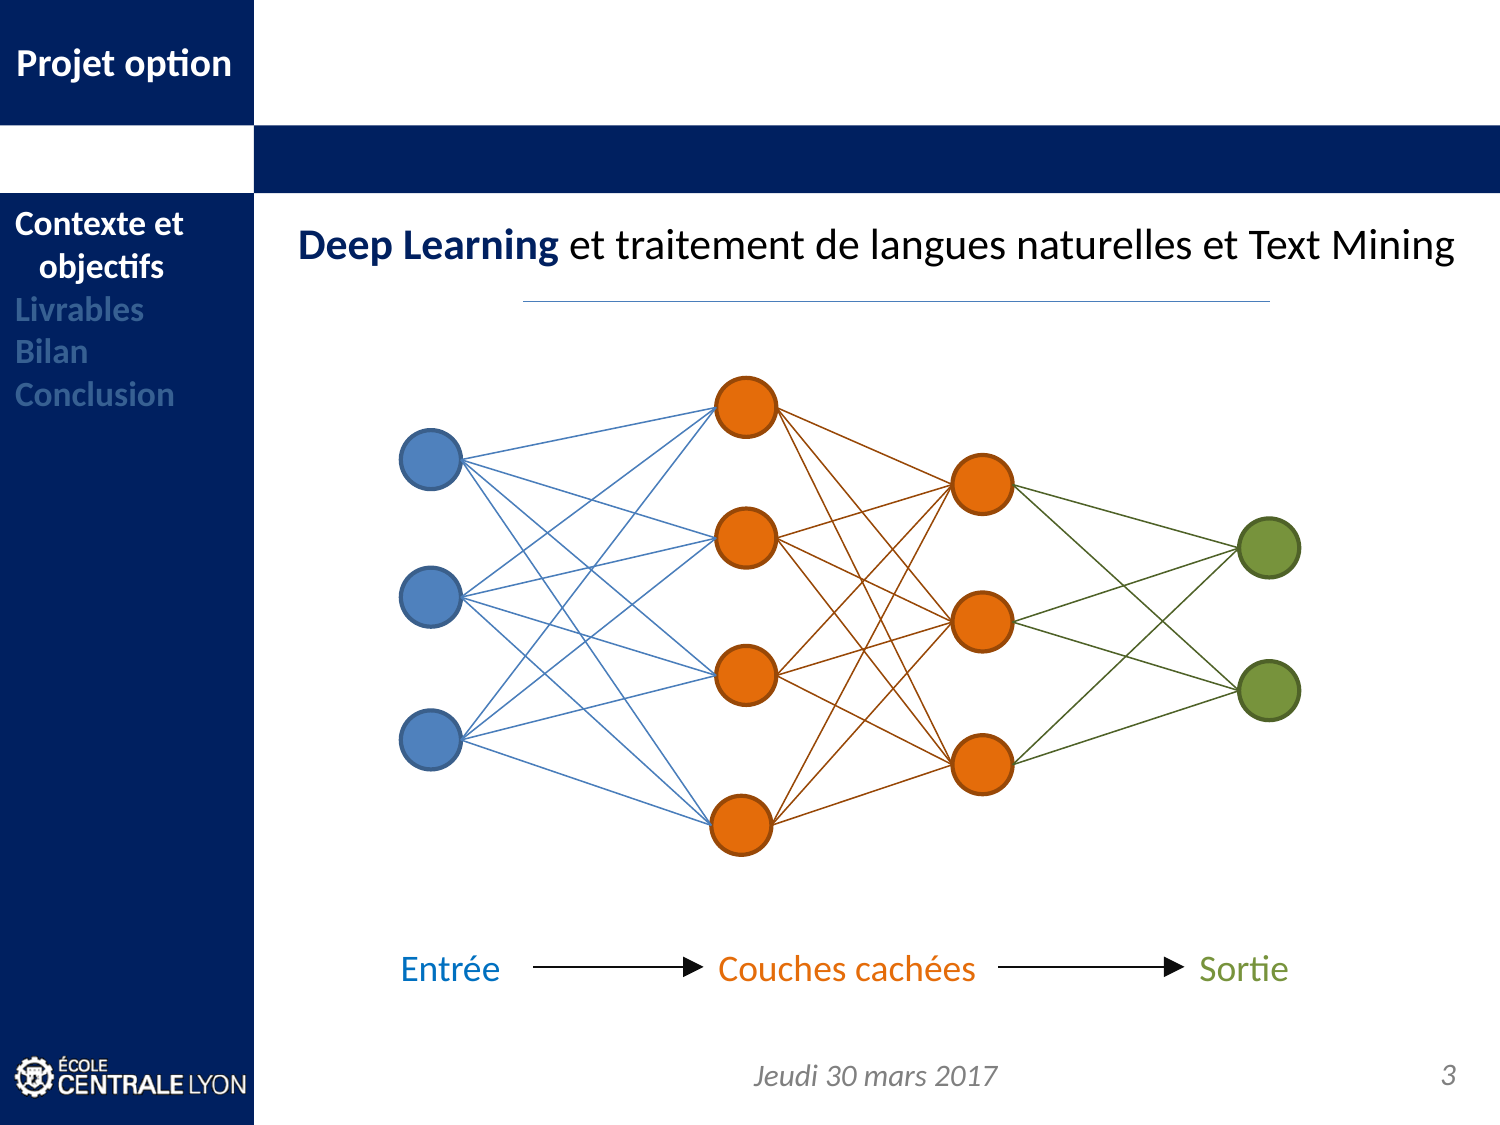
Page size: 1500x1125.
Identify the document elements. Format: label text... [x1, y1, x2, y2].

text_box Couches cachées [703, 936, 999, 997]
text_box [1012, 547, 1240, 690]
text_box [398, 565, 453, 629]
text_box [960, 590, 1006, 654]
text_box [460, 739, 712, 826]
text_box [776, 407, 953, 482]
text_box [710, 793, 772, 857]
picture [0, 1046, 254, 1103]
text_box [722, 506, 766, 570]
text_box [722, 643, 765, 708]
text_box [1244, 659, 1302, 723]
text_box Sortie [1184, 936, 1317, 997]
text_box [460, 537, 717, 675]
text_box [460, 675, 717, 741]
text_box Entrée [385, 936, 534, 997]
text_box [398, 708, 454, 772]
text_box [959, 733, 1014, 797]
text_box [1244, 516, 1302, 580]
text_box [460, 407, 717, 537]
text_box [714, 375, 779, 439]
text_box [398, 428, 454, 492]
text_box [1012, 690, 1240, 765]
text_box [958, 452, 1015, 517]
text_box Deep Learning et traitement de langues naturelles et Text Mining [253, 208, 1500, 276]
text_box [1012, 484, 1240, 547]
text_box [771, 484, 953, 826]
